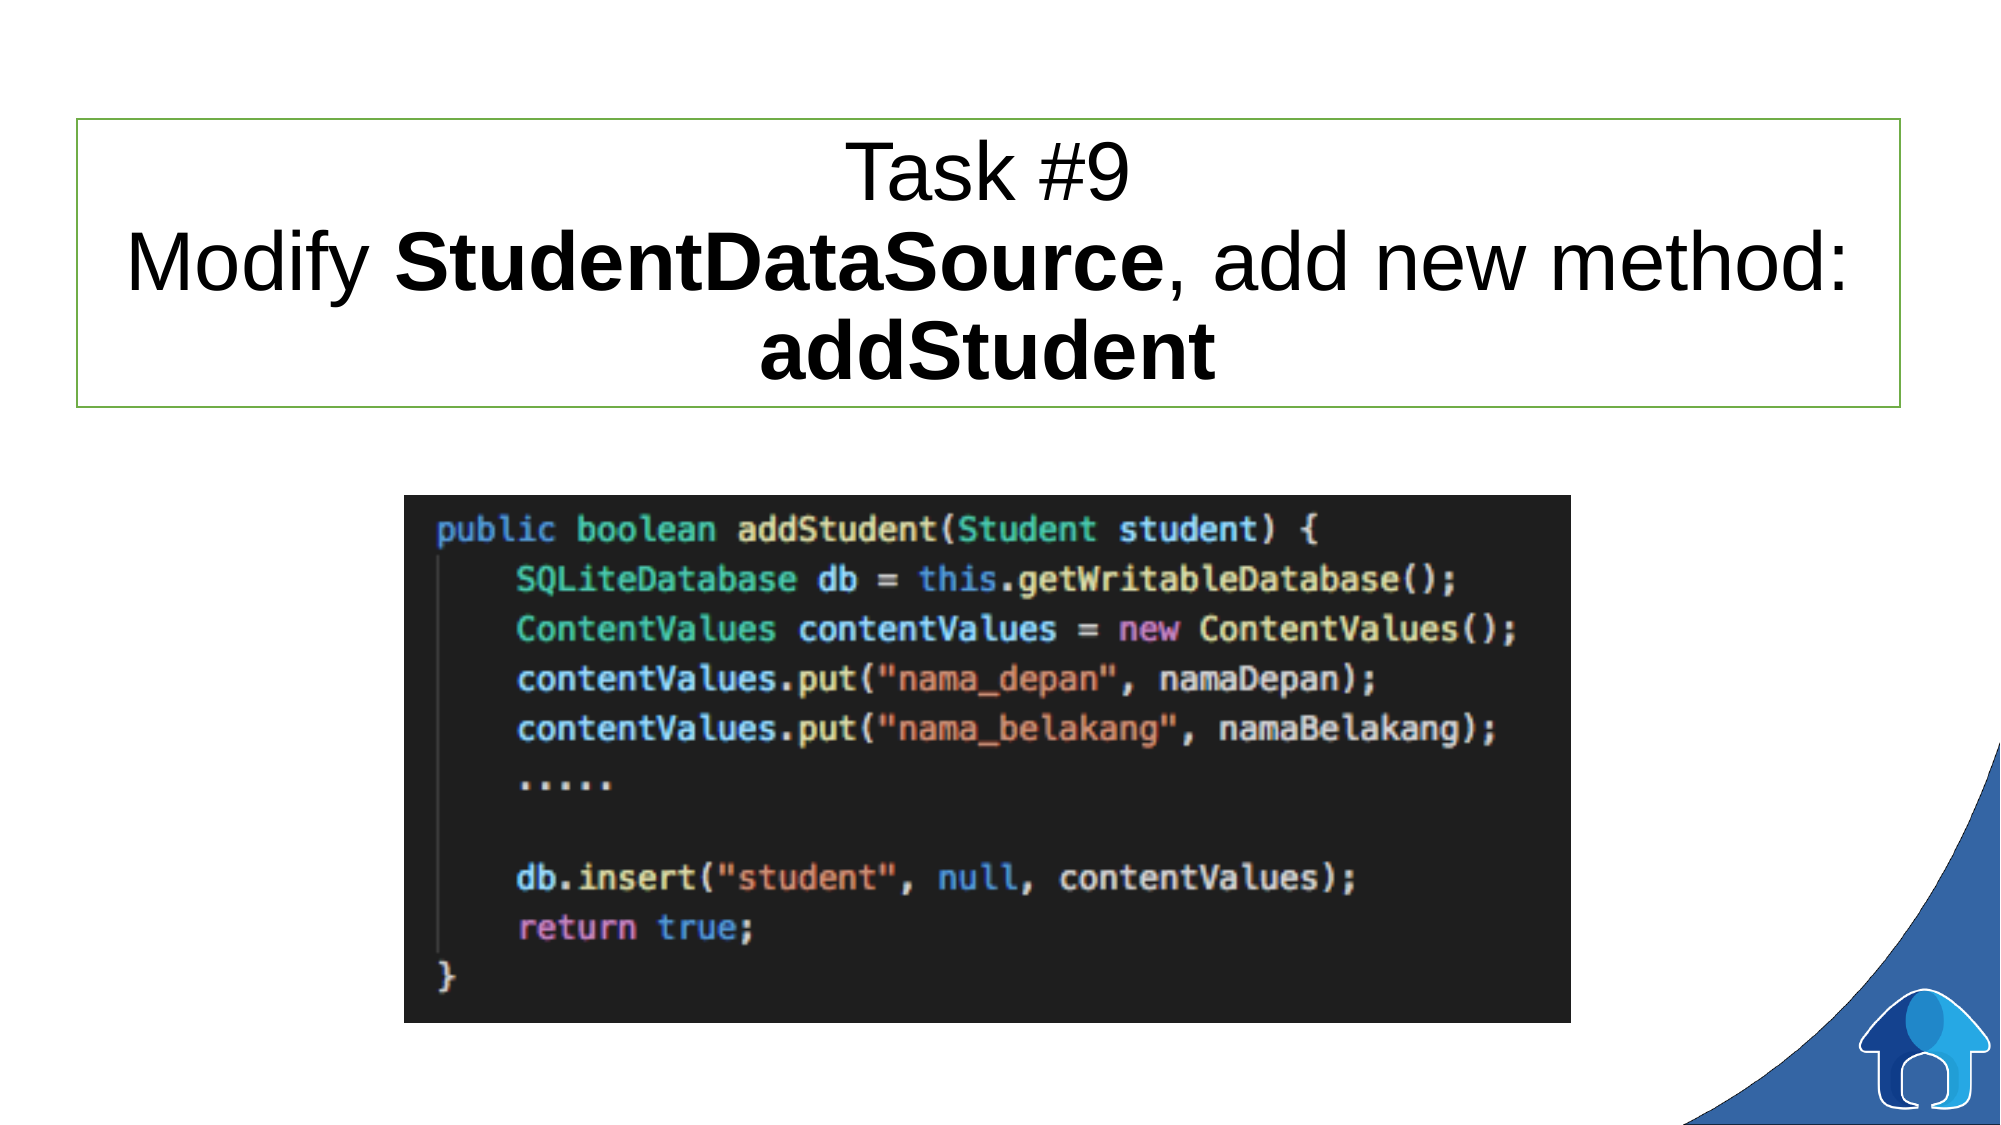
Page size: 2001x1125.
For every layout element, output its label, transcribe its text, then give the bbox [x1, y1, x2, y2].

title Task #9 Modify StudentDataSource, add new method: addStudent [76, 118, 1901, 408]
picture [1683, 723, 2000, 1125]
picture [404, 495, 1571, 1023]
